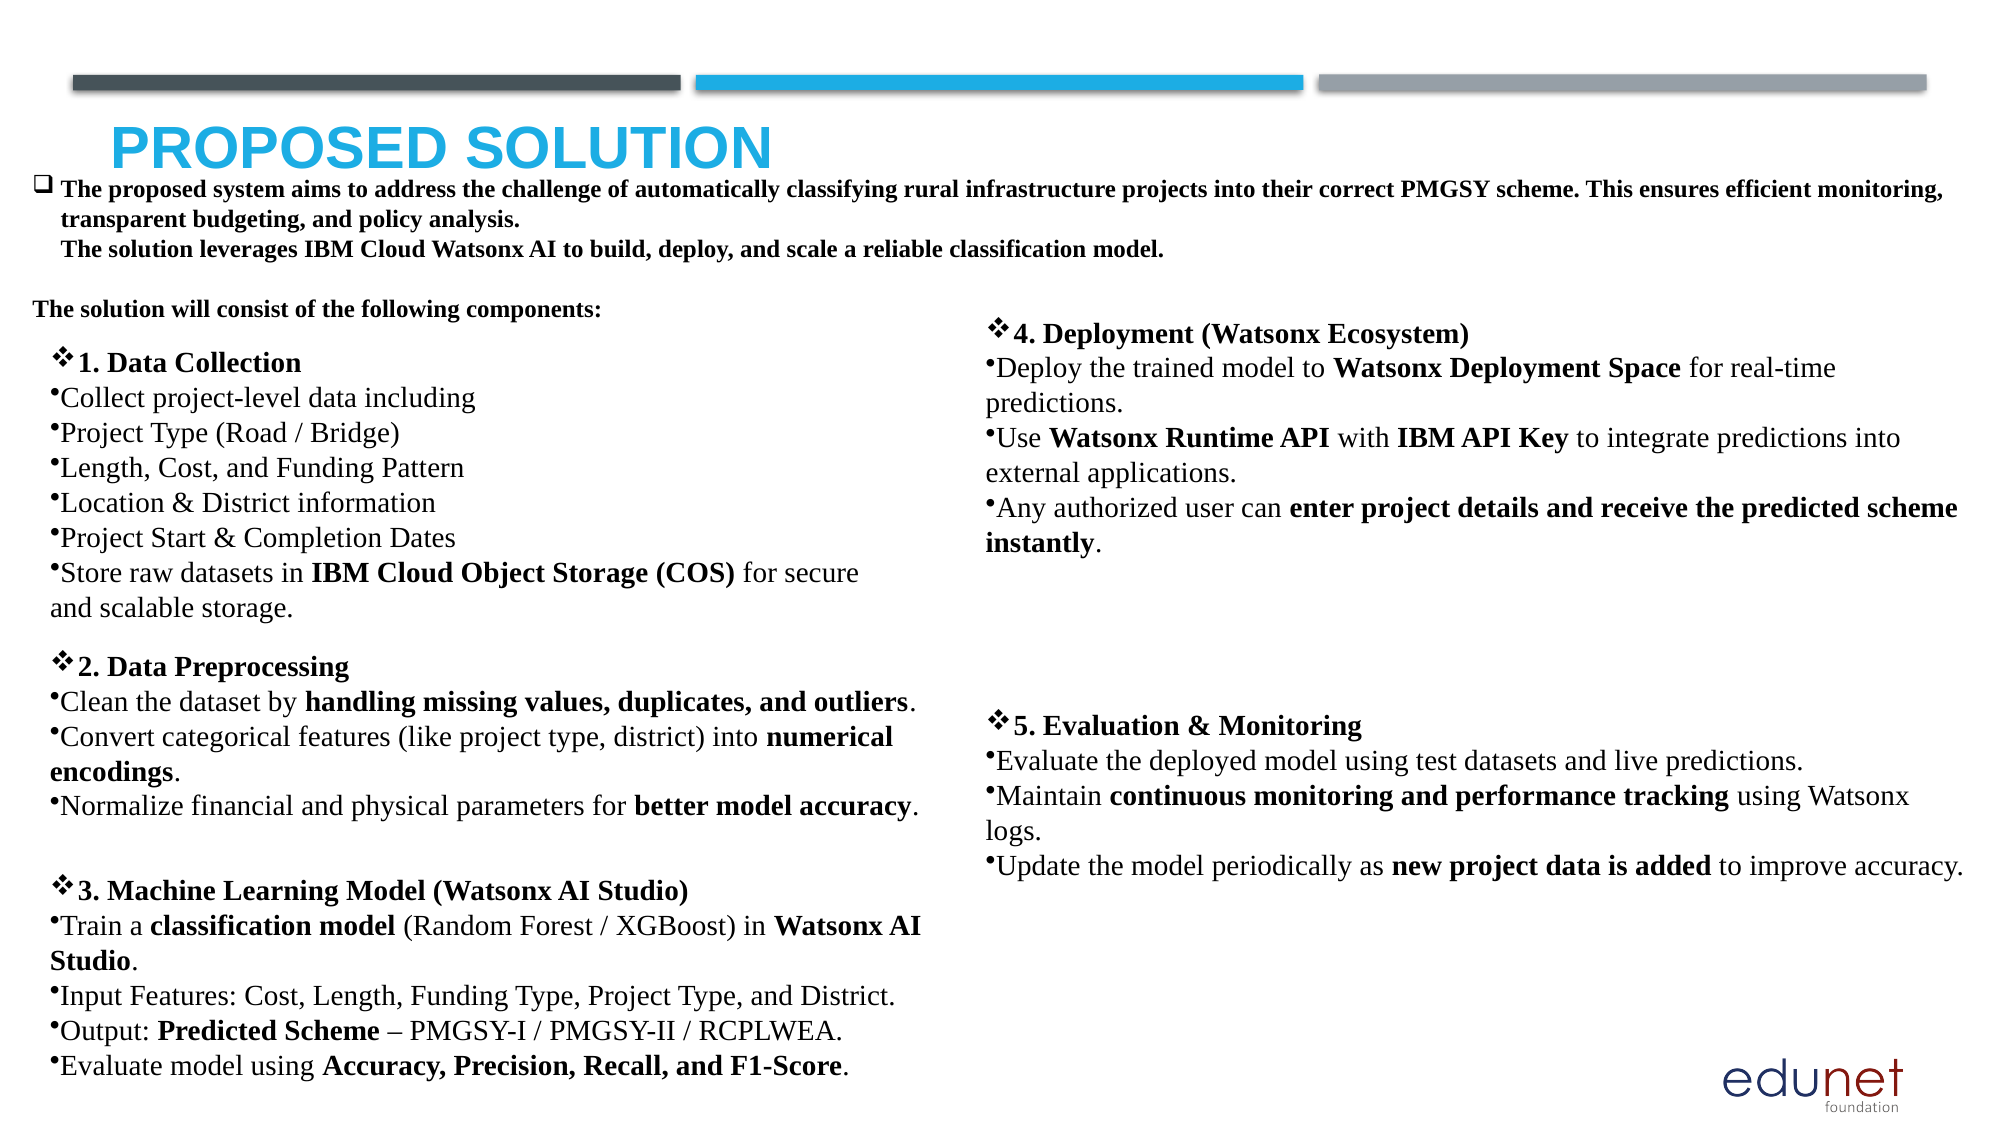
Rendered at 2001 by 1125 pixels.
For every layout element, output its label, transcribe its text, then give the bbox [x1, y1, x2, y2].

picture [1719, 1056, 1905, 1116]
text_box 1. Data Collection Collect project-level data including Project Type (Road / Bridge) Length, Cost, and Funding Pattern Location & District information Project Start & Completion Dates Store raw datasets in IBM Cloud Object Storage (COS) for secure and scalable storage. [34, 300, 890, 639]
title Proposed Solution [95, 100, 1905, 165]
text_box 5. Evaluation & Monitoring Evaluate the deployed model using test datasets and live predictions. Maintain continuous monitoring and performance tracking using Watsonx logs. Update the model periodically as new project data is added to improve accuracy. [970, 698, 1983, 924]
text_box The proposed system aims to address the challenge of automatically classifying rural infrastructure projects into their correct PMGSY scheme. This ensures efficient monitoring, transparent budgeting, and policy analysis. The solution leverages IBM Cloud Watsonx AI to build, deploy, and scale a reliable classification model. The solution will consist of the following components: [17, 165, 1983, 330]
text_box 3. Machine Learning Model (Watsonx AI Studio) Train a classification model (Random Forest / XGBoost) in Watsonx AI Studio. Input Features: Cost, Length, Funding Type, Project Type, and District. Output: Predicted Scheme – PMGSY-I / PMGSY-II / RCPLWEA. Evaluate model using Accuracy, Precision, Recall, and F1-Score. [34, 863, 995, 1124]
text_box 2. Data Preprocessing Clean the dataset by handling missing values, duplicates, and outliers. Convert categorical features (like project type, district) into numerical encodings. Normalize financial and physical parameters for better model accuracy. [34, 639, 1030, 863]
text_box 4. Deployment (Watsonx Ecosystem) Deploy the trained model to Watsonx Deployment Space for real-time predictions. Use Watsonx Runtime API with IBM API Key to integrate predictions into external applications. Any authorized user can enter project details and receive the predicted scheme instantly. [970, 306, 1983, 601]
